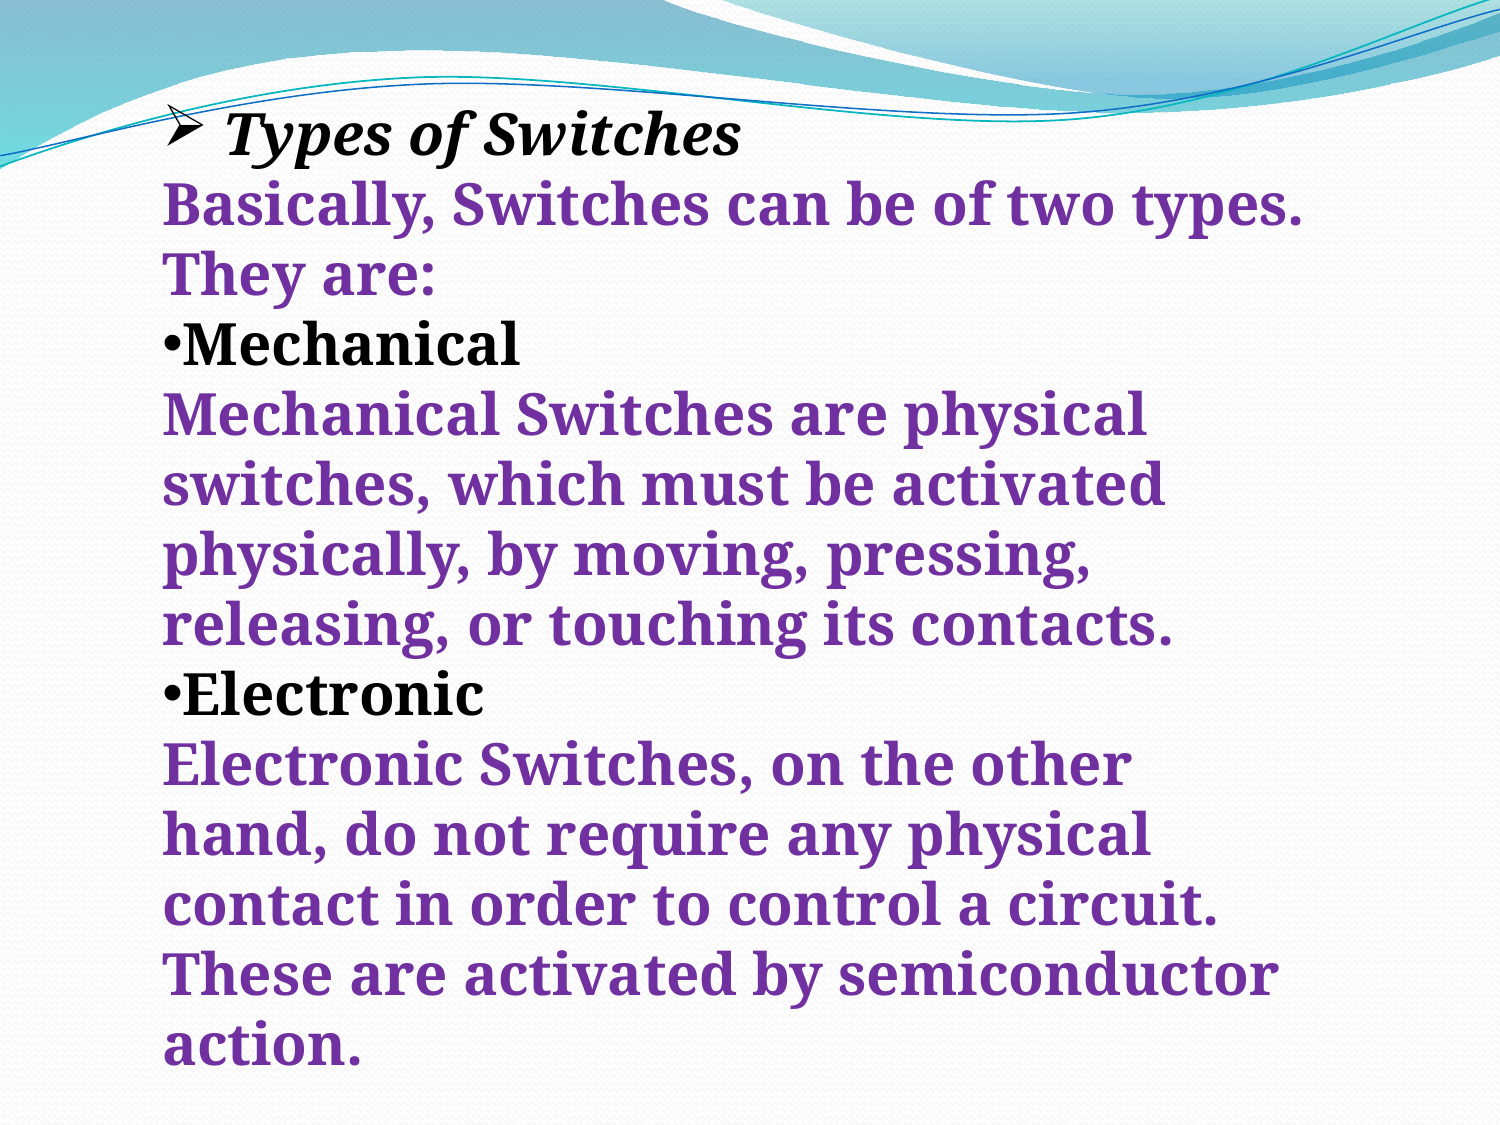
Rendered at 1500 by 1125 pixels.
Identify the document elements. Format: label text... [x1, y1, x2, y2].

text_box Types of Switches Basically, Switches can be of two types. They are: Mechanical Mechanical Switches are physical switches, which must be activated physically, by moving, pressing, releasing, or touching its contacts. Electronic Electronic Switches, on the other hand, do not require any physical contact in order to control a circuit. These are activated by semiconductor action. [147, 89, 1353, 1085]
